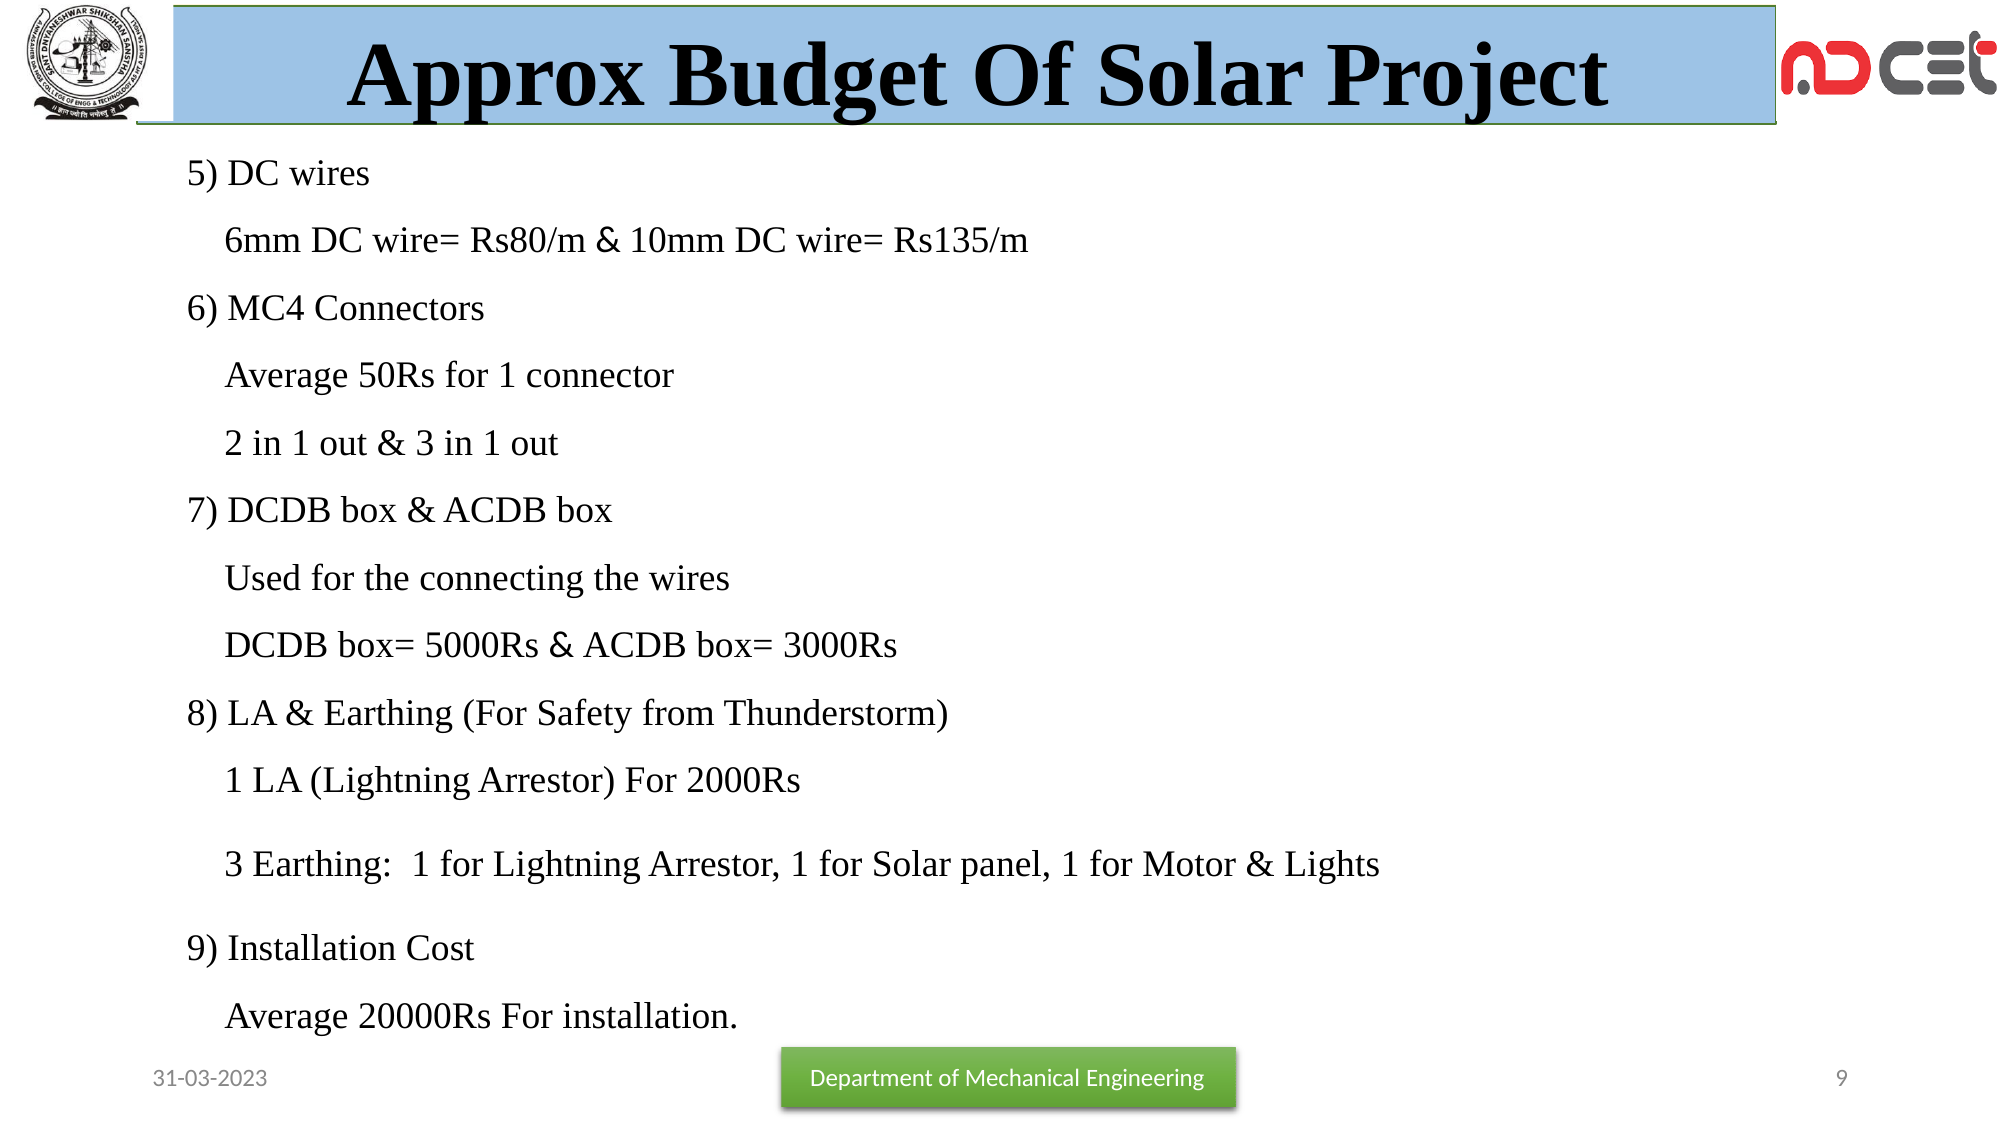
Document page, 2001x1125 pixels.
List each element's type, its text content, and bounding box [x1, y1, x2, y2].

text_box [0, 4, 174, 121]
text_box 5) DC wires 6mm DC wire= Rs80/m & 10mm DC wire= Rs135/m 6) MC4 Connectors Average 50Rs for 1 connector 2 in 1 out & 3 in 1 out 7) DCDB box & ACDB box Used for the connecting the wires DCDB box= 5000Rs & ACDB box= 3000Rs 8) LA & Earthing (For Safety from Thunderstorm) 1 LA (Lightning Arrestor) For 2000Rs 3 Earthing: 1 for Lightning Arrestor, 1 for Solar panel, 1 for Motor & Lights 9) Installation Cost Average 20000Rs For installation. [172, 117, 1776, 1125]
text_box [1776, 4, 2000, 121]
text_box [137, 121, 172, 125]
text_box 9 [1818, 1065, 1853, 1092]
text_box 31-03-2023 [150, 1065, 172, 1092]
text_box Approx Budget Of Solar Project [174, 6, 1776, 117]
